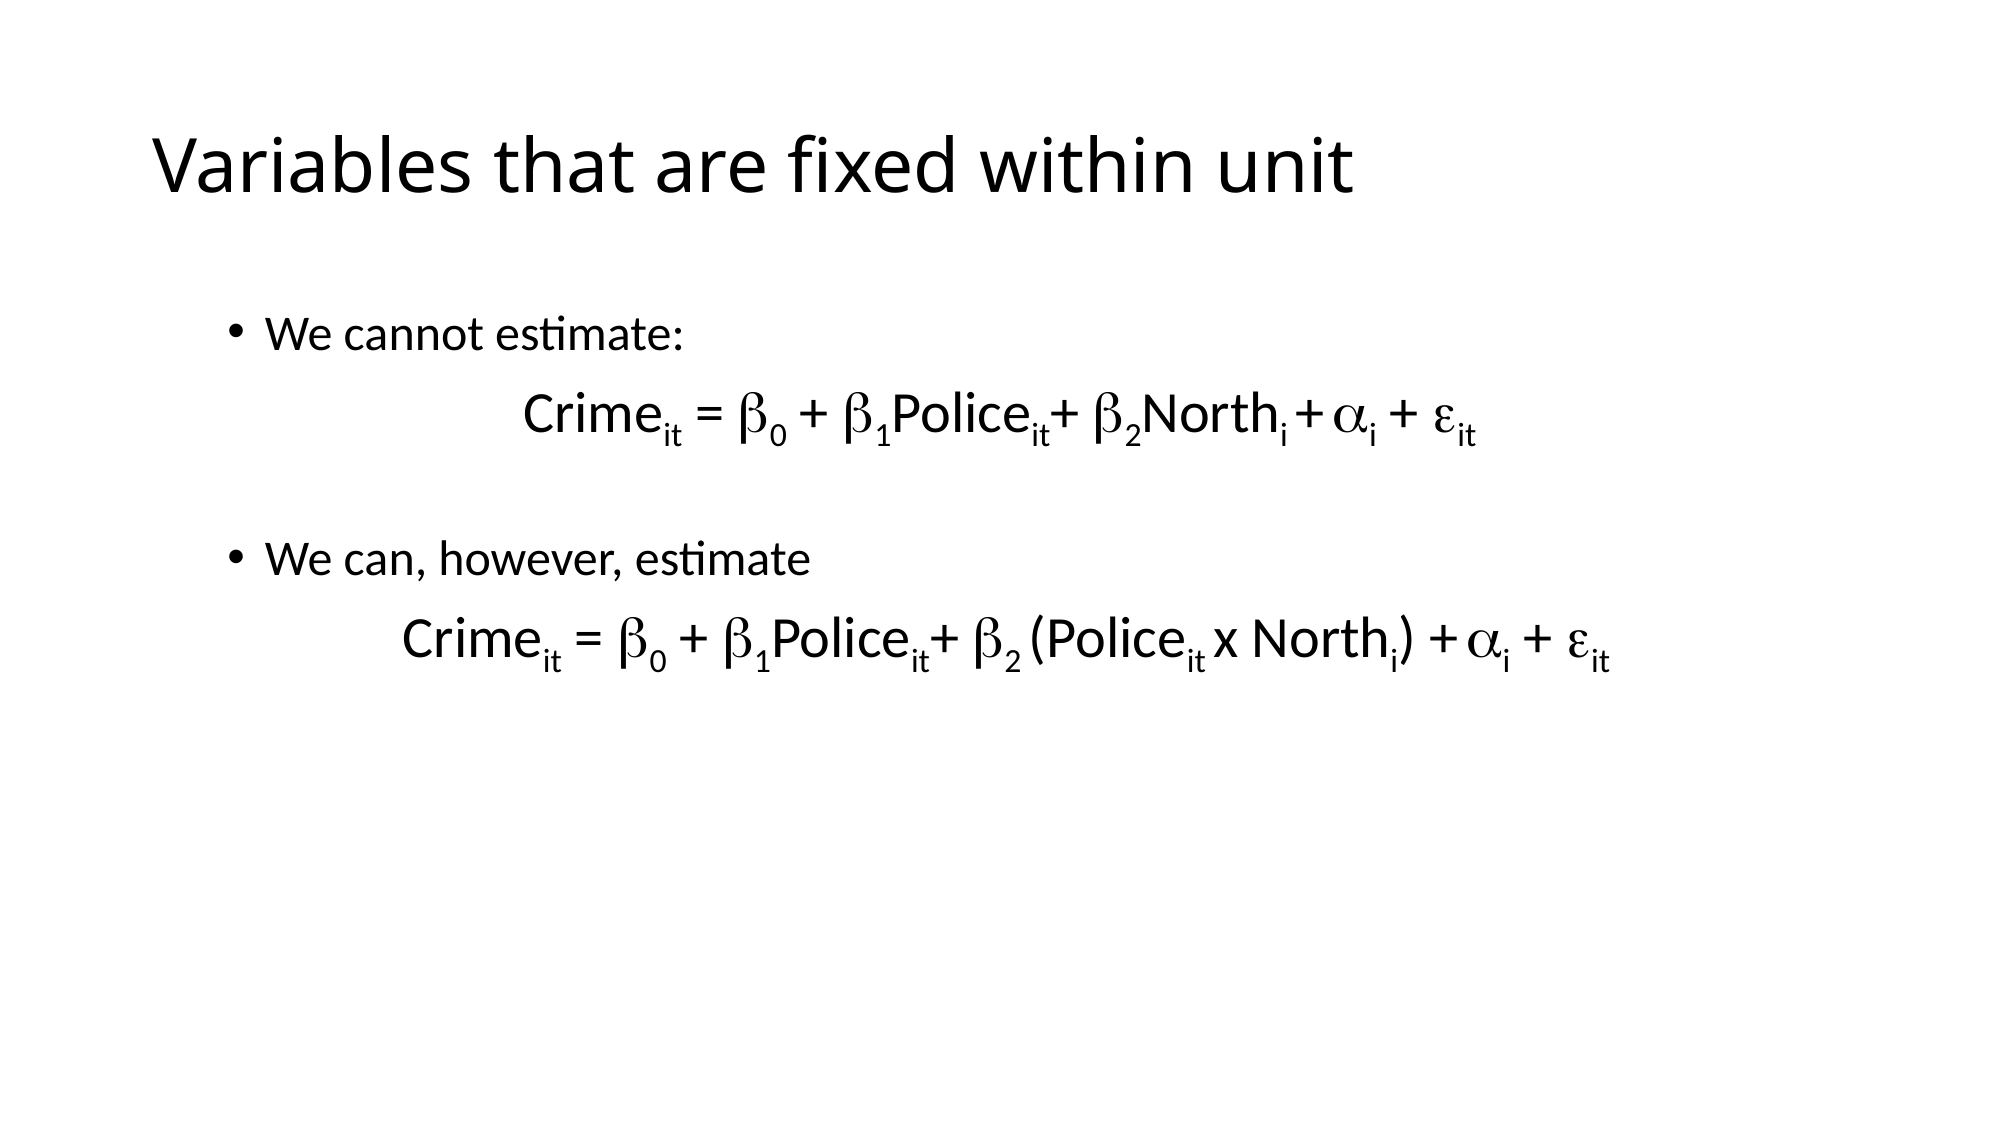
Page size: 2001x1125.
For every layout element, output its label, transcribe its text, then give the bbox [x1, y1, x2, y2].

text_box Variables that are fixed within unit [137, 59, 1863, 278]
text_box We cannot estimate: Crimeit = b0 + b1Policeit+ b2Northi + ai + eit We can, however, estimate Crimeit = b0 + b1Policeit+ b2 (Policeit x Northi) + ai + eit [137, 299, 1863, 1014]
